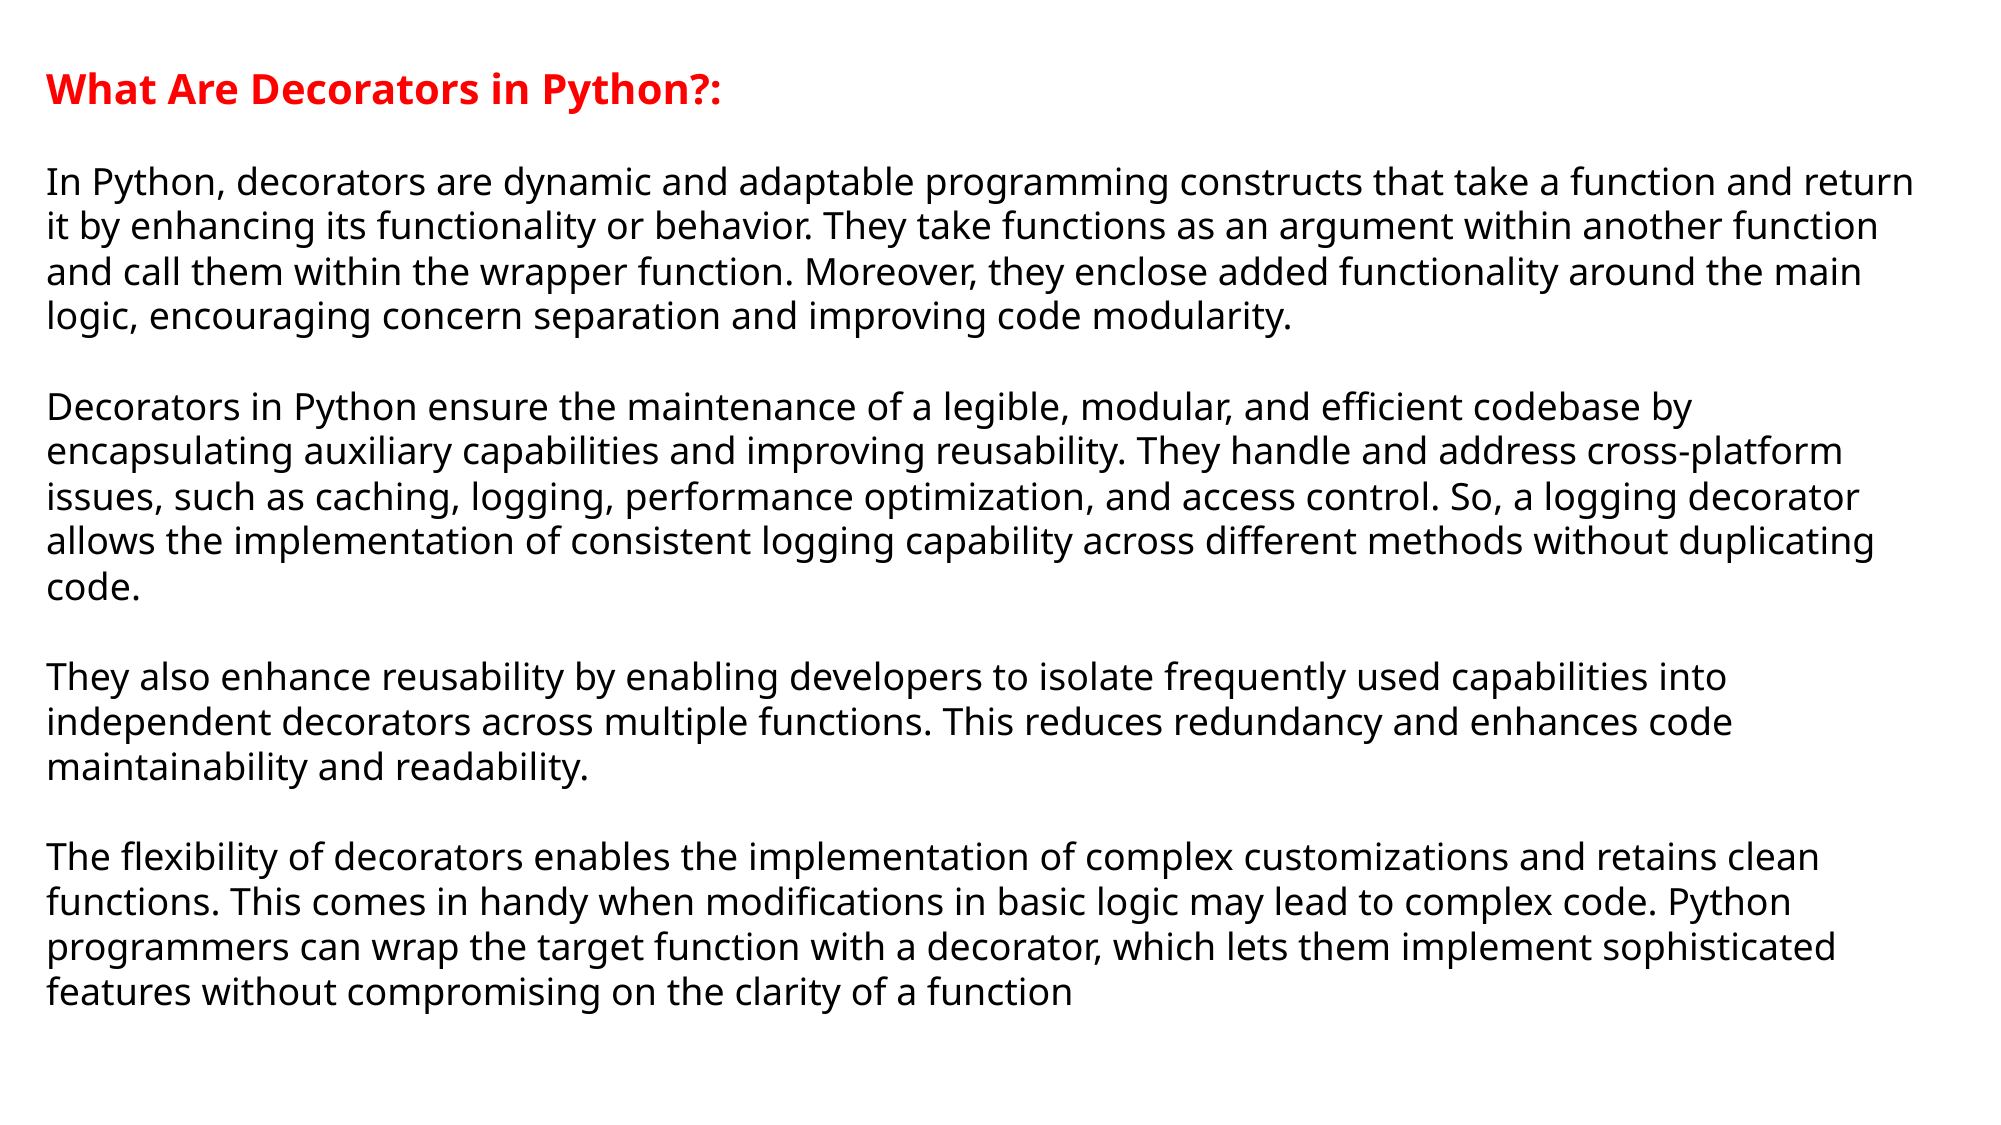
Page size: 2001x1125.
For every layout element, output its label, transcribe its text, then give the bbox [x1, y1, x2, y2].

text_box What Are Decorators in Python?: In Python, decorators are dynamic and adaptable programming constructs that take a function and return it by enhancing its functionality or behavior. They take functions as an argument within another function and call them within the wrapper function. Moreover, they enclose added functionality around the main logic, encouraging concern separation and improving code modularity. Decorators in Python ensure the maintenance of a legible, modular, and efficient codebase by encapsulating auxiliary capabilities and improving reusability. They handle and address cross-platform issues, such as caching, logging, performance optimization, and access control. So, a logging decorator allows the implementation of consistent logging capability across different methods without duplicating code. They also enhance reusability by enabling developers to isolate frequently used capabilities into independent decorators across multiple functions. This reduces redundancy and enhances code maintainability and readability. The flexibility of decorators enables the implementation of complex customizations and retains clean functions. This comes in handy when modifications in basic logic may lead to complex code. Python programmers can wrap the target function with a decorator, which lets them implement sophisticated features without compromising on the clarity of a function [31, 55, 1945, 1020]
